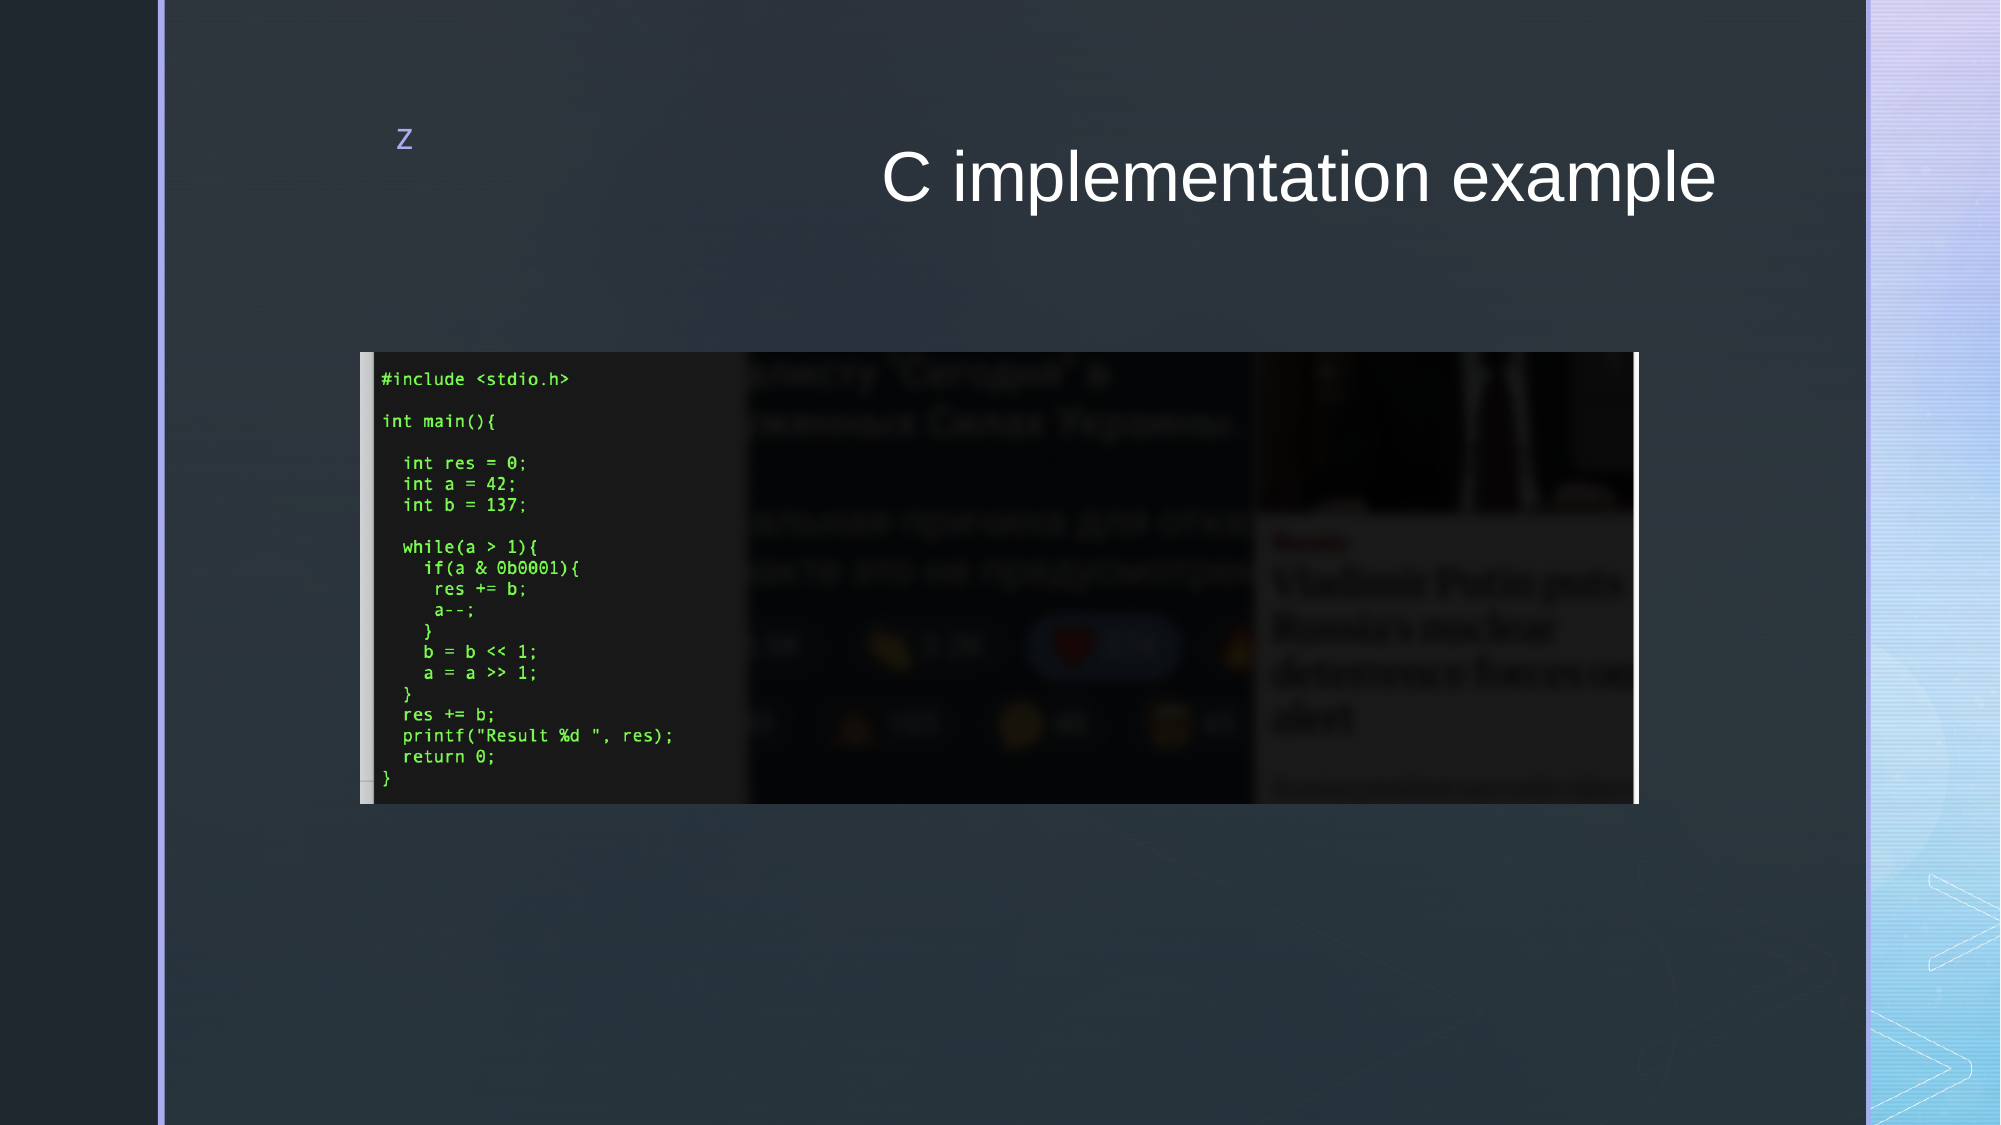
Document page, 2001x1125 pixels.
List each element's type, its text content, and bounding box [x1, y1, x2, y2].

picture [1871, 0, 2001, 1125]
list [359, 352, 1640, 805]
title C implementation example [428, 132, 1734, 310]
